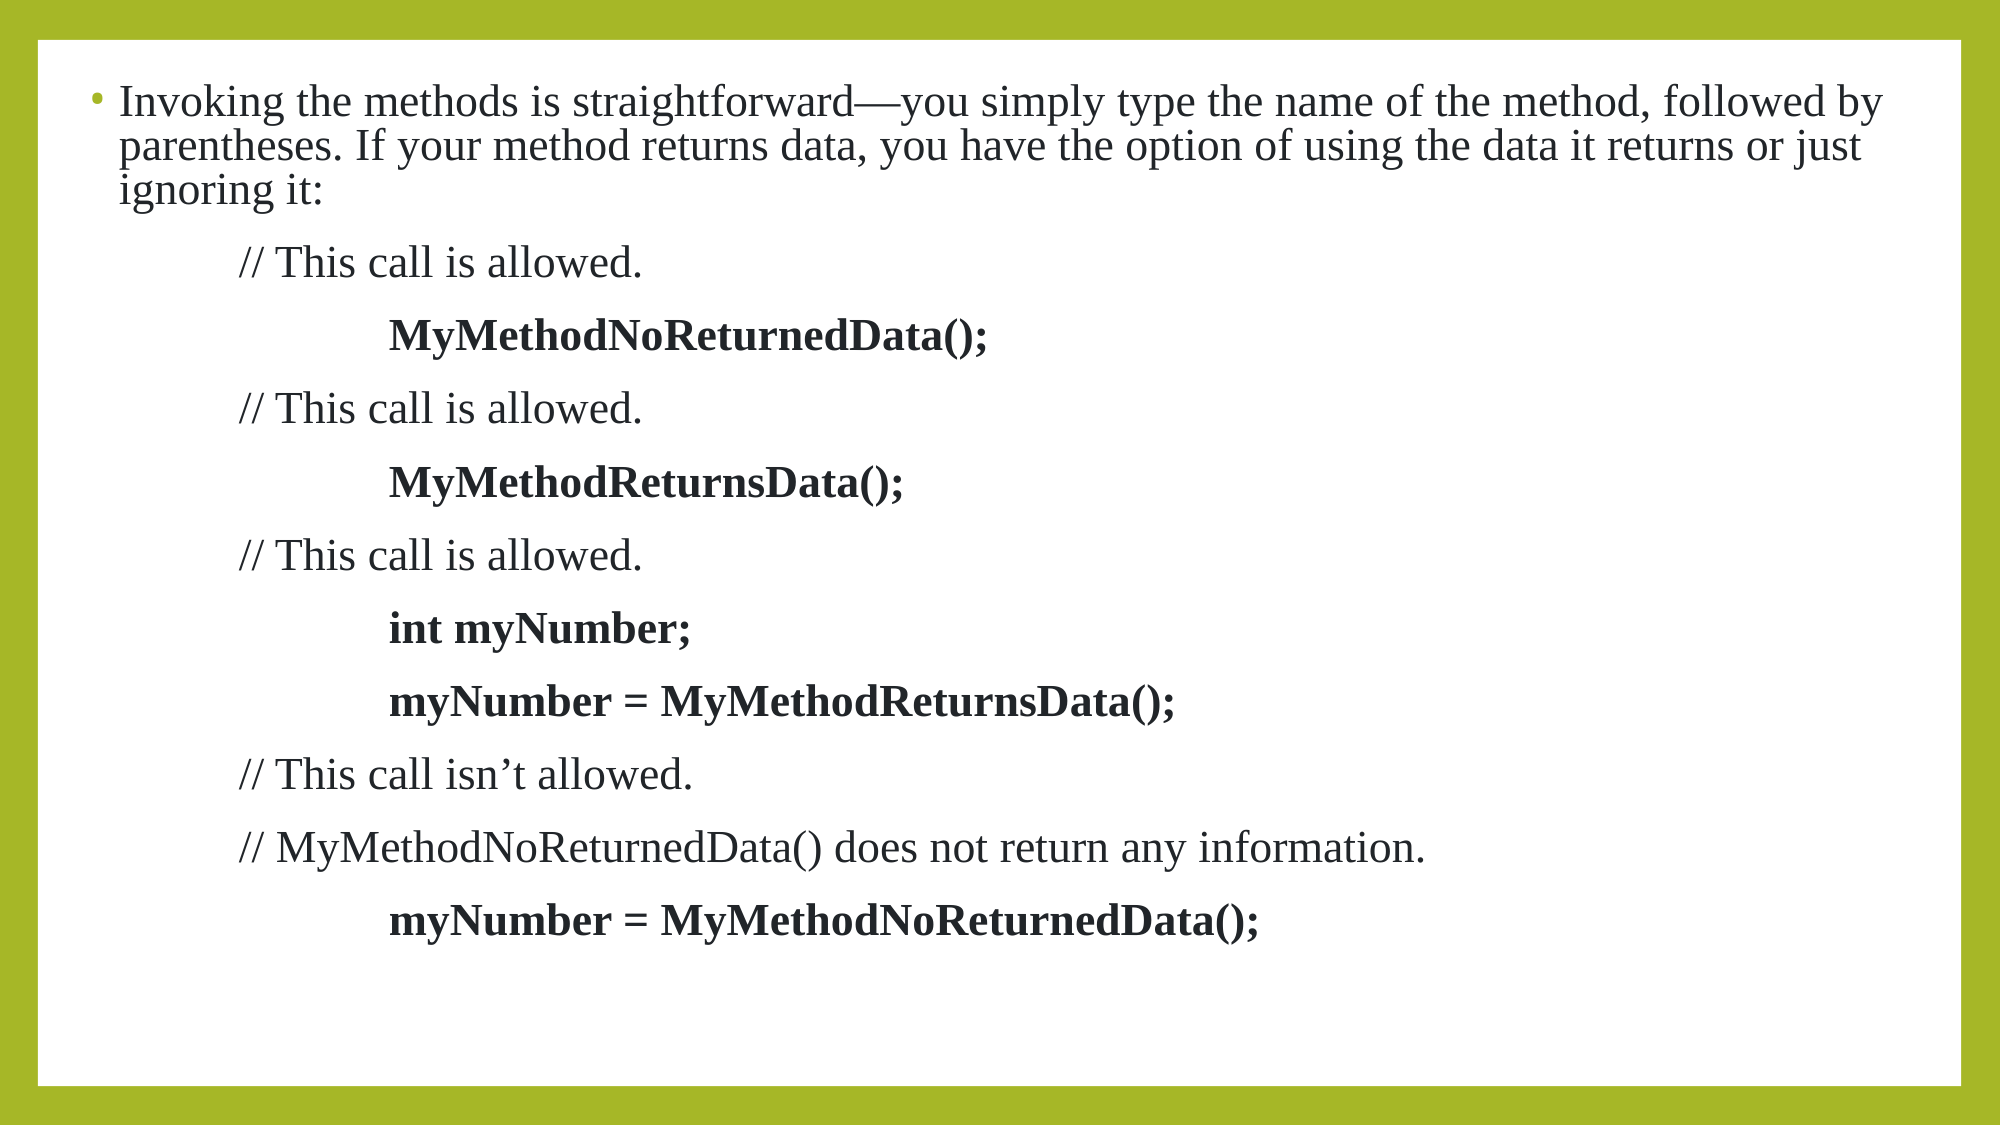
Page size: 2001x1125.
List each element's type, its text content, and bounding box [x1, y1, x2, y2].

list Invoking the methods is straightforward—you simply type the name of the method, followed by parentheses. If your method returns data, you have the option of using the data it returns or just ignoring it: // This call is allowed. MyMethodNoReturnedData(); // This call is allowed. MyMethodReturnsData(); // This call is allowed. int myNumber; myNumber = MyMethodReturnsData(); // This call isn’t allowed. // MyMethodNoReturnedData() does not return any information. myNumber = MyMethodNoReturnedData(); [66, 74, 1928, 1030]
